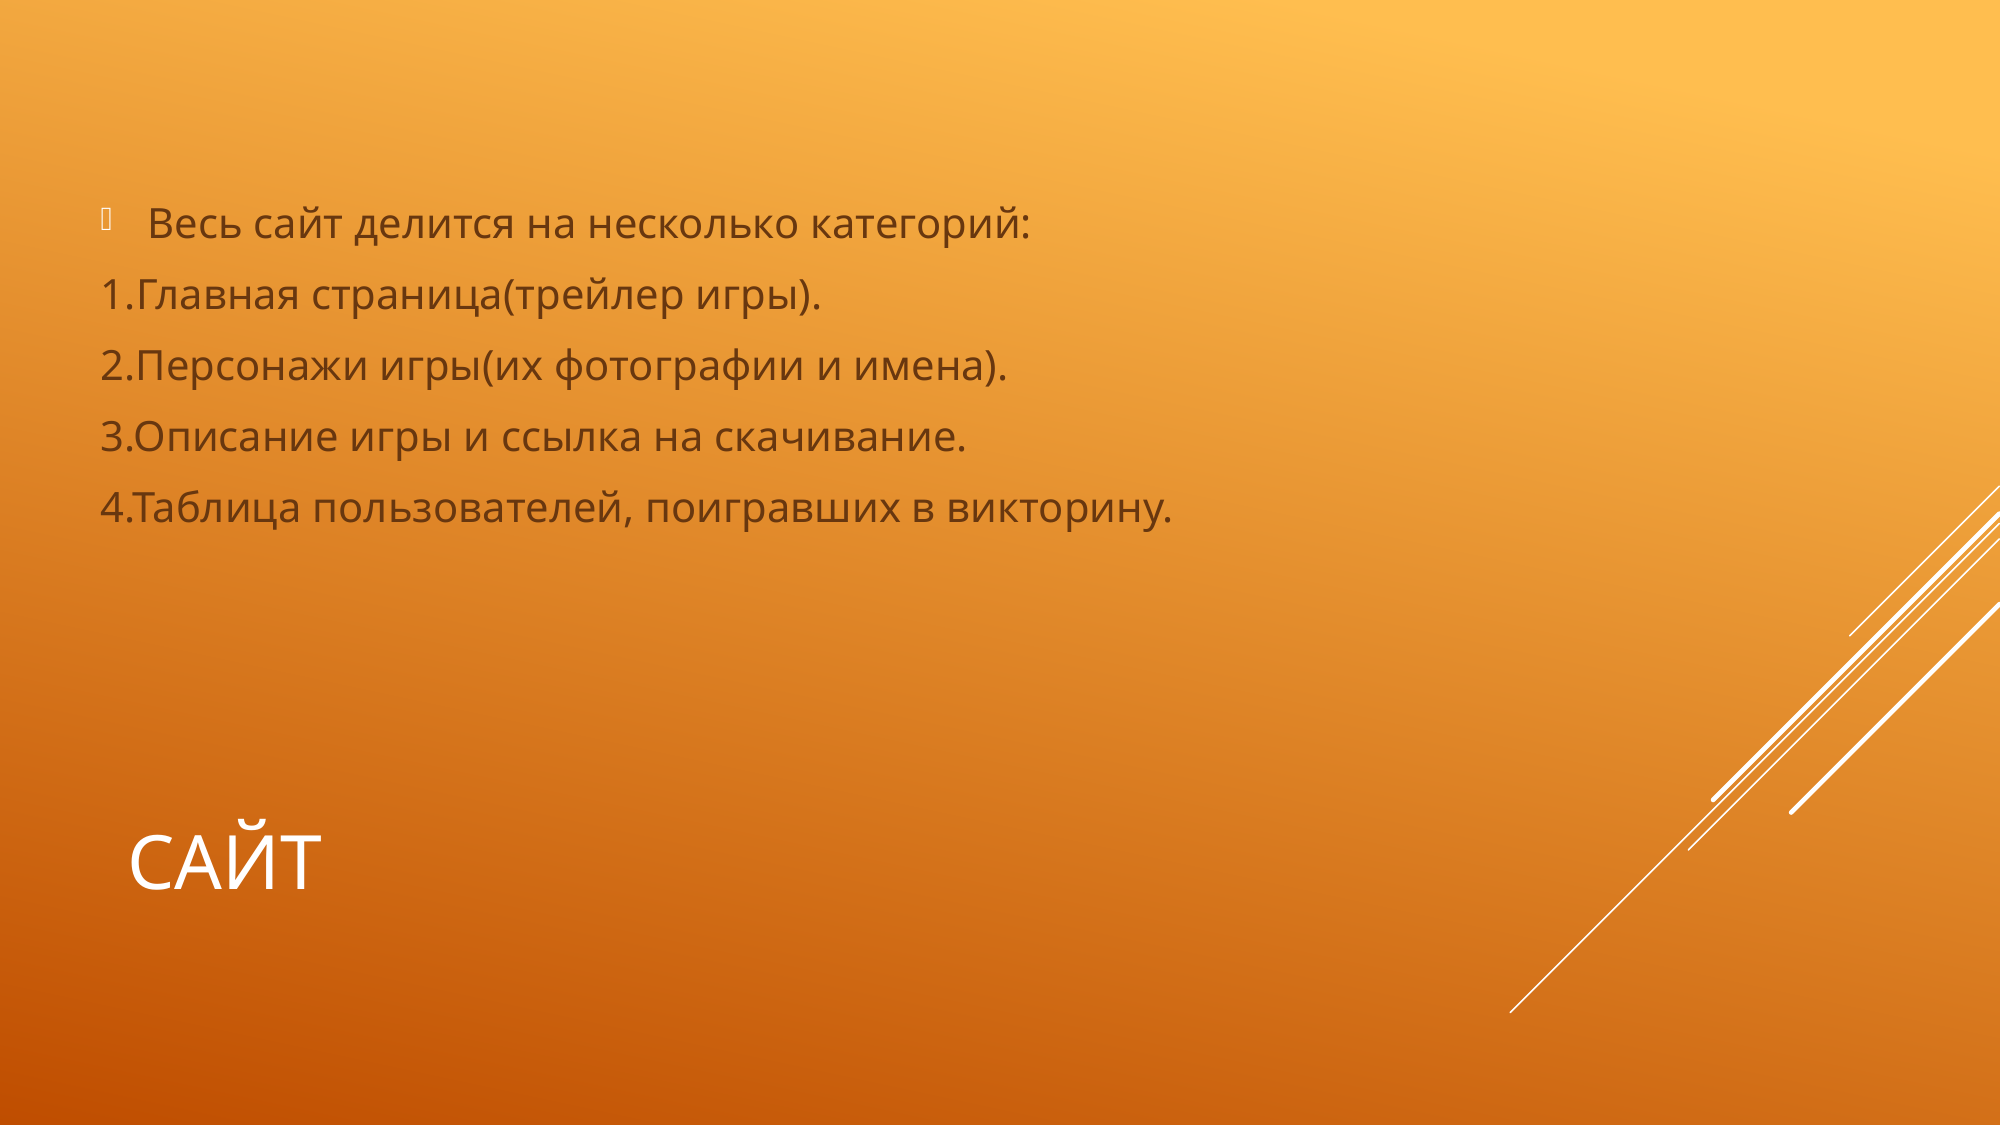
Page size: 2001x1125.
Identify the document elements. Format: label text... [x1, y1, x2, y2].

list Весь сайт делится на несколько категорий: 1.Главная страница(трейлер игры). 2.Персонажи игры(их фотографии и имена). 3.Описание игры и ссылка на скачивание. 4.Таблица пользователей, поигравших в викторину. [85, 120, 1486, 750]
title Сайт [112, 736, 1513, 984]
